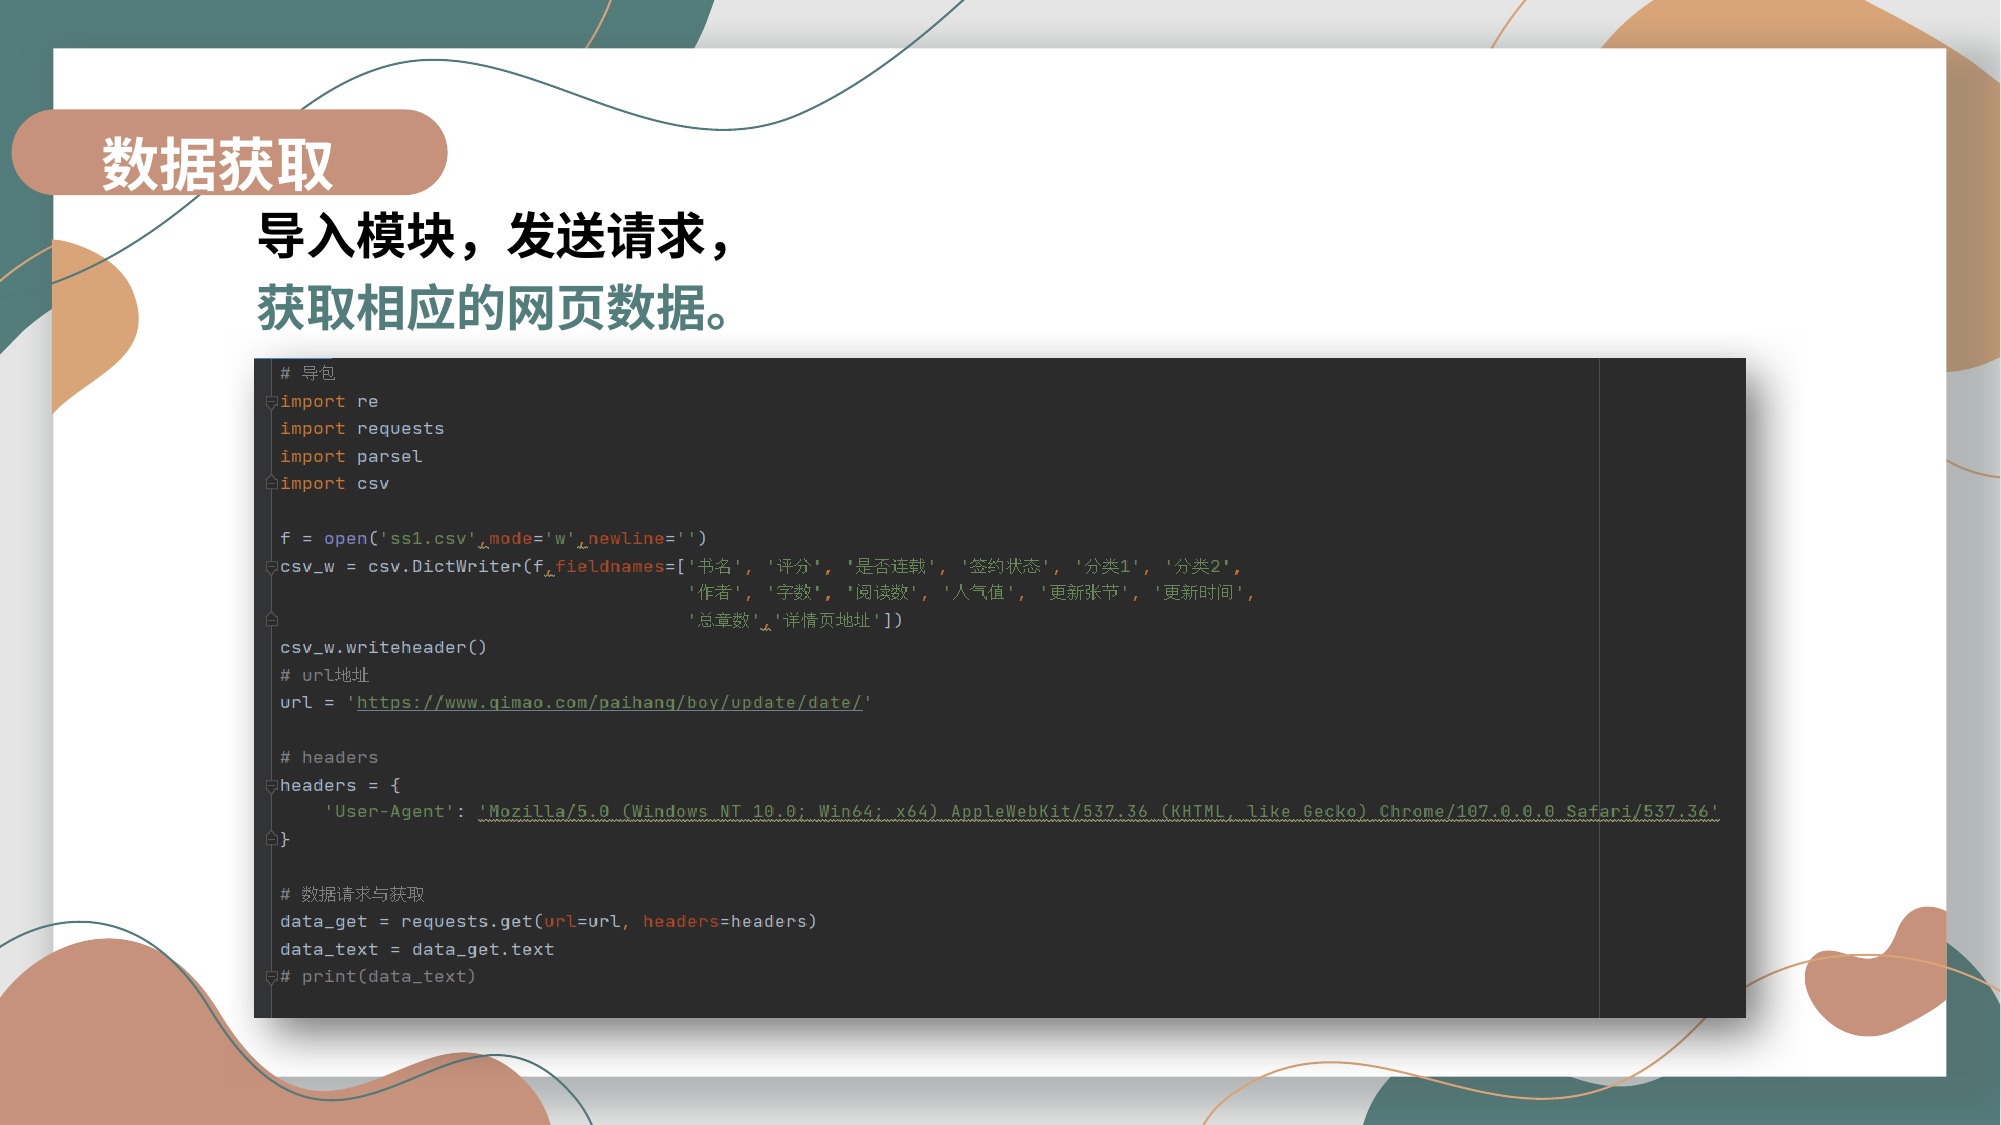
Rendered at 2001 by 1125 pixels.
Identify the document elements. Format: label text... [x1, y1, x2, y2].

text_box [11, 106, 448, 207]
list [254, 358, 1746, 1018]
text_box 导入模块，发送请求， 获取相应的网页数据。 [241, 195, 819, 344]
